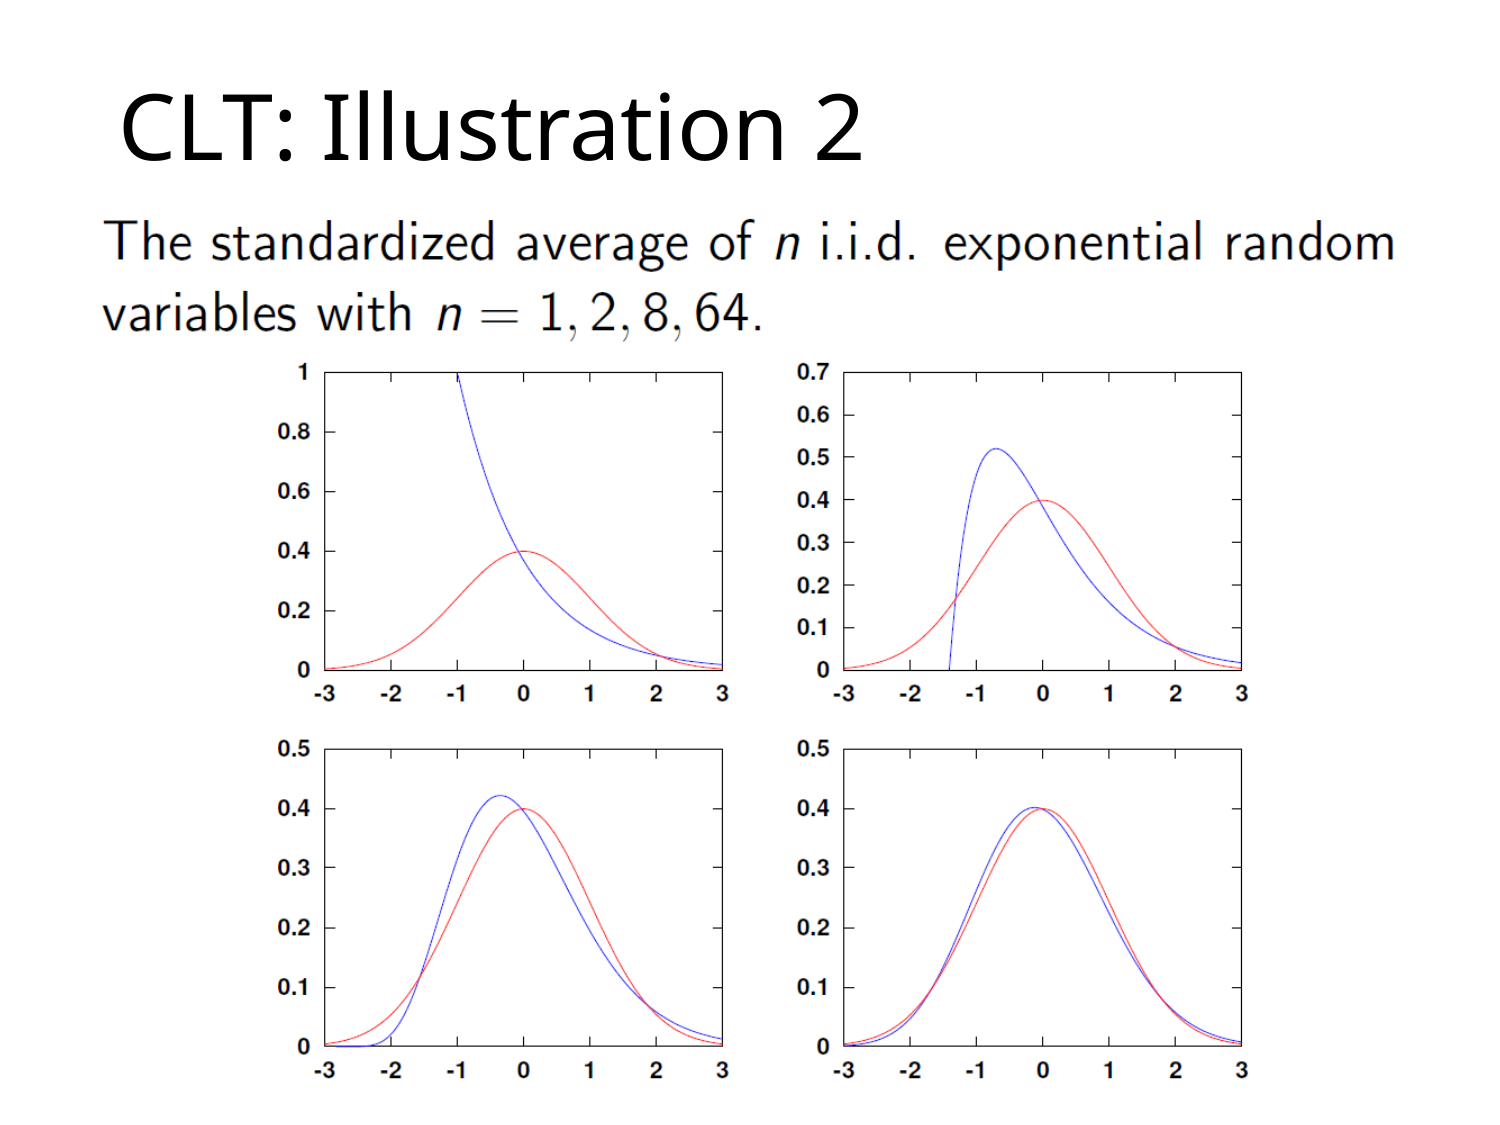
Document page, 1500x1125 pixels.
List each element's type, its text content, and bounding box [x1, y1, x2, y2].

picture [86, 201, 1414, 1103]
title CLT: Illustration 2 [103, 59, 1397, 201]
